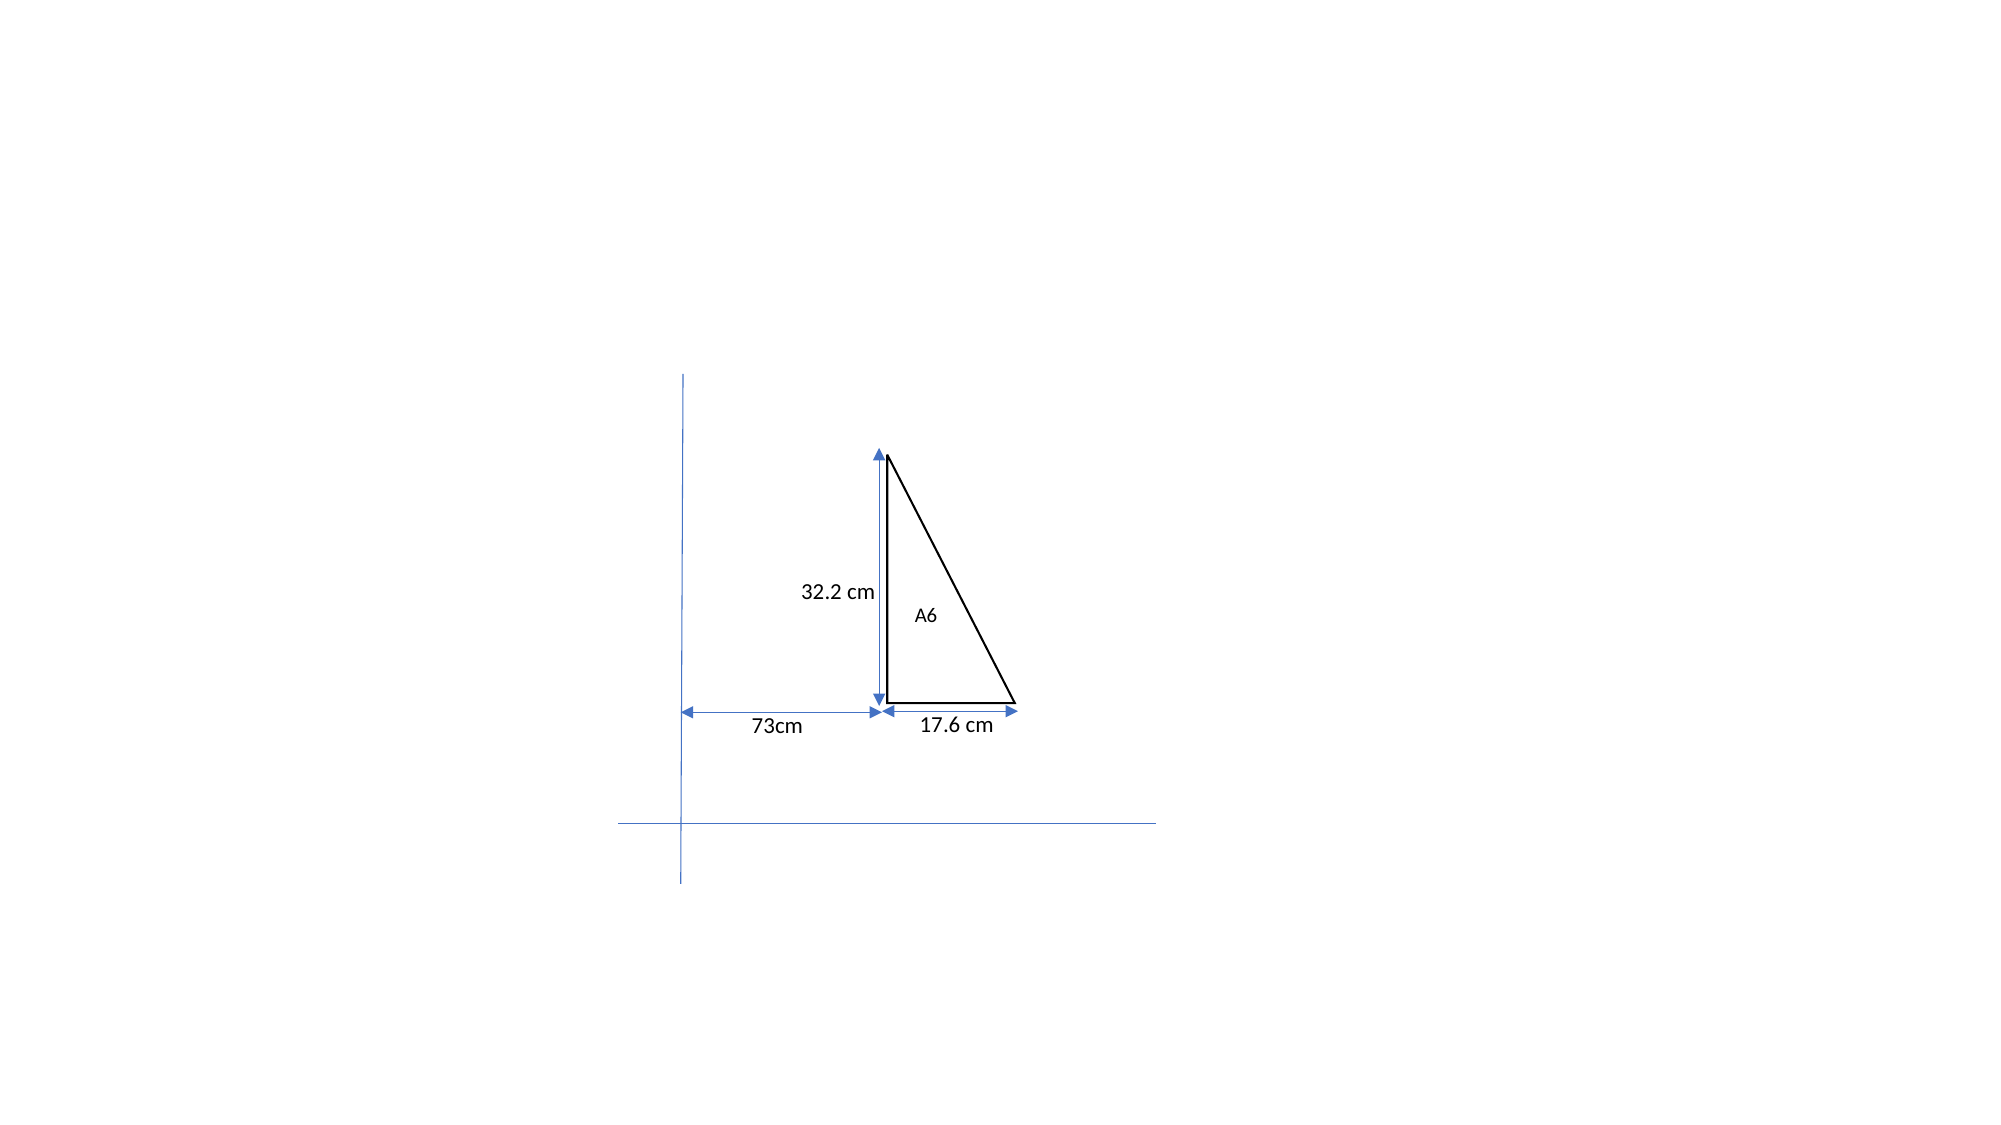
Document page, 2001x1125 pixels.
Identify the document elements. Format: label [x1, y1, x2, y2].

text_box [618, 373, 1157, 884]
